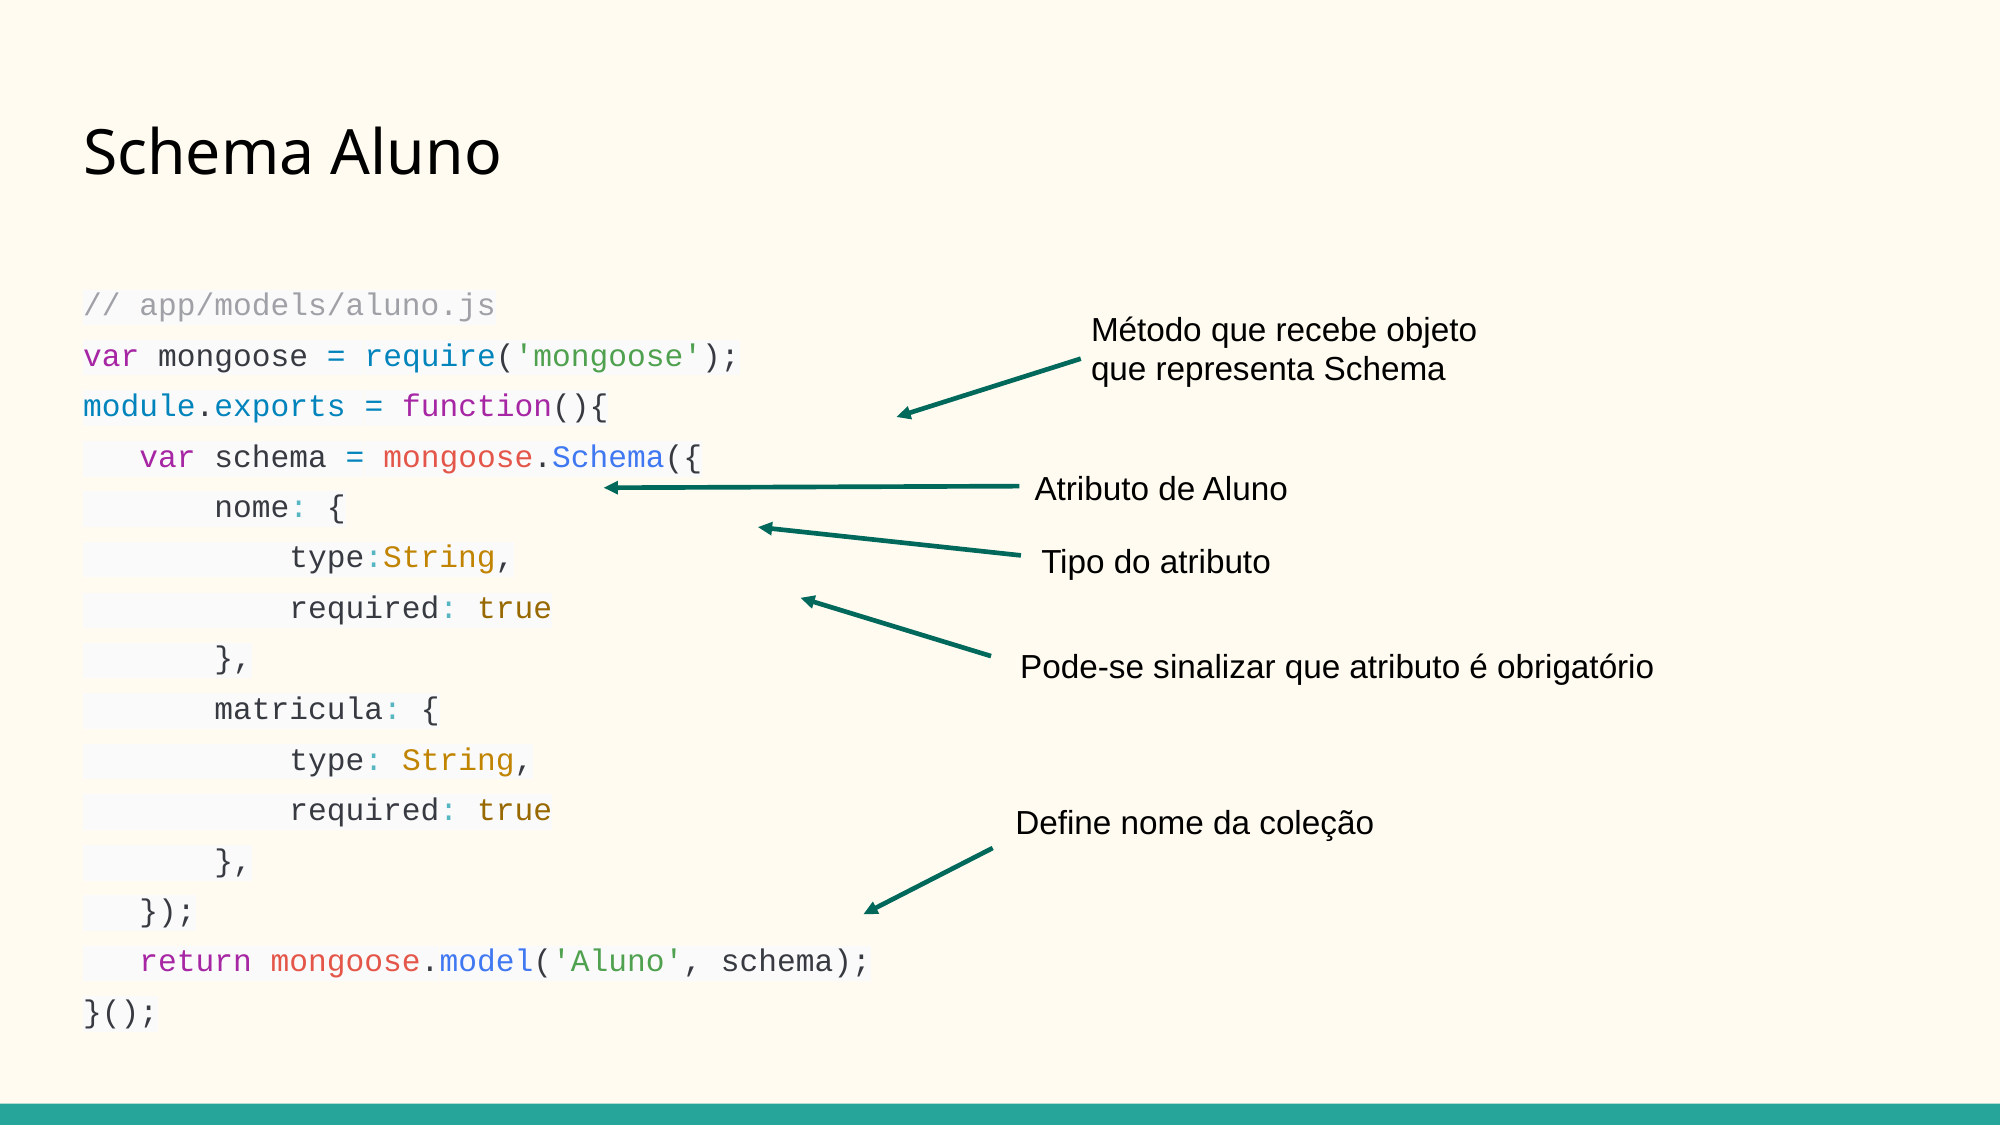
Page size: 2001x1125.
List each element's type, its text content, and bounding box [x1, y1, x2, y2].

text_box Atributo de Aluno [1019, 451, 1926, 530]
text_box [757, 526, 1022, 556]
text_box Pode-se sinalizar que atributo é obrigatório [1005, 630, 1912, 737]
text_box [800, 597, 992, 657]
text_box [863, 847, 993, 915]
text_box Método que recebe objeto que representa Schema [1076, 292, 1508, 417]
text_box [896, 358, 1081, 418]
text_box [603, 485, 1020, 489]
title Schema Aluno [68, 97, 1932, 232]
list // app/models/aluno.js var mongoose = require('mongoose'); module.exports = function(){ var schema = mongoose.Schema({ nome: { type:String, required: true }, matricula: { type: String, required: true }, }); return mongoose.model('Aluno', schema); }(); [68, 256, 1932, 1000]
text_box Define nome da coleção [1000, 786, 1907, 893]
text_box Tipo do atributo [1026, 524, 1933, 631]
